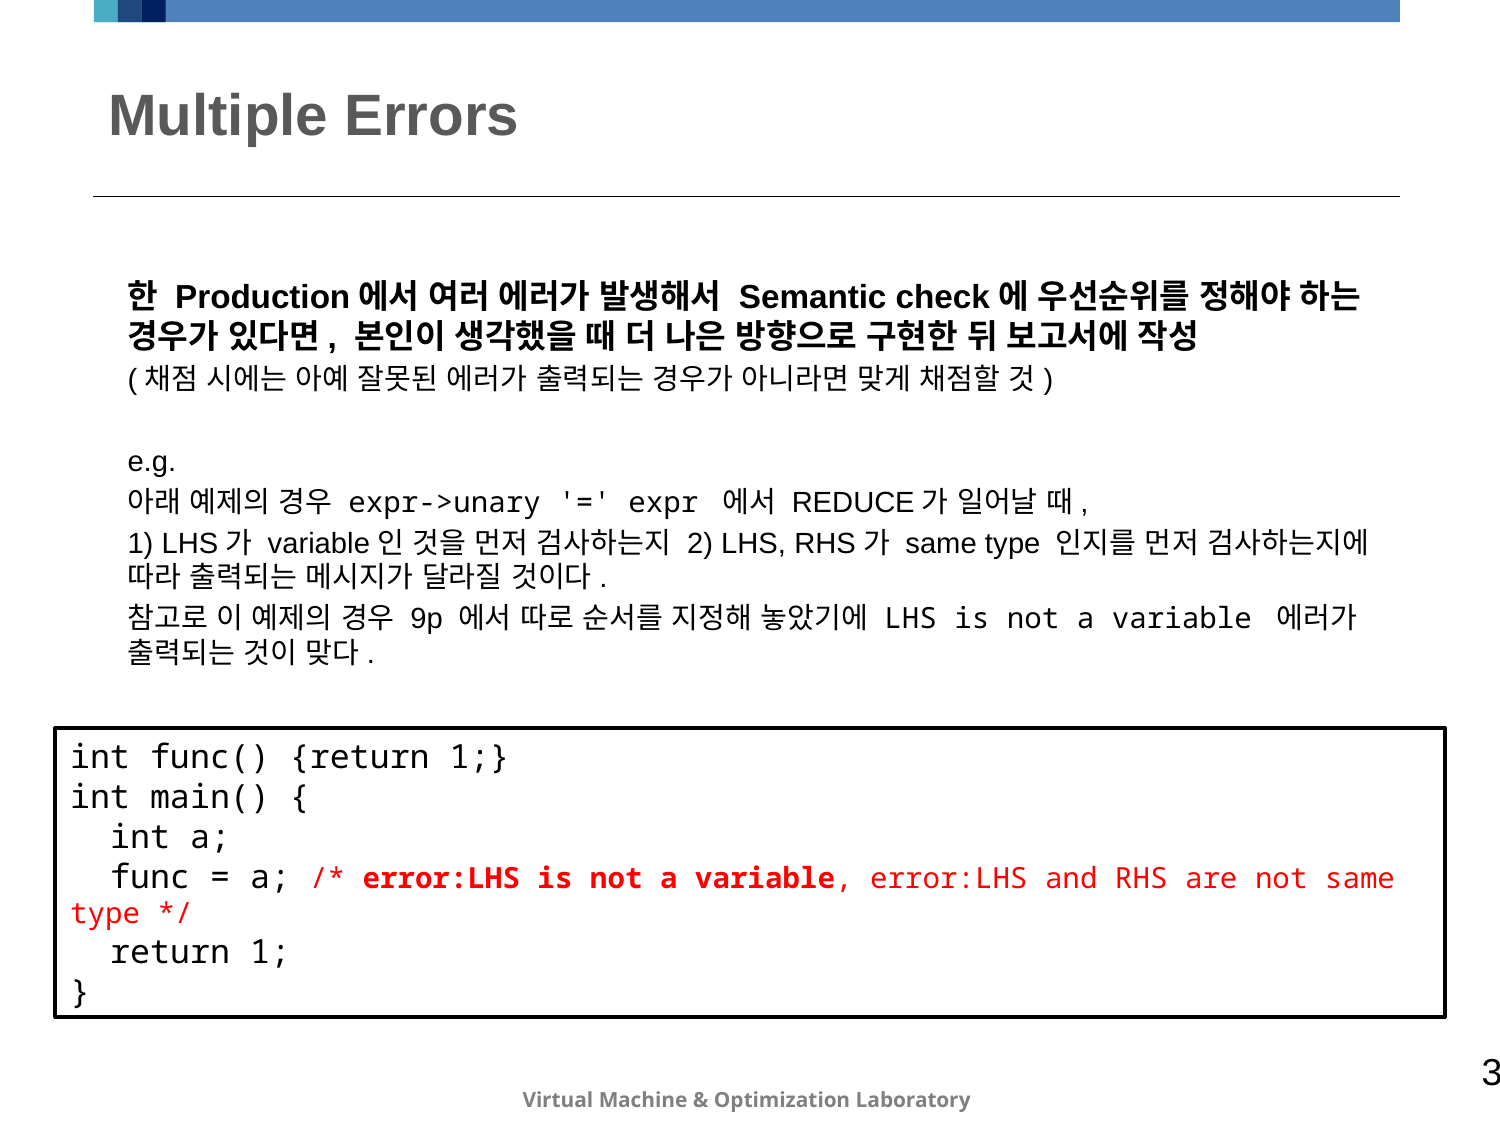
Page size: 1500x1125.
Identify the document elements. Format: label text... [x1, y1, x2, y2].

title Multiple Errors [93, 55, 1400, 169]
text_box int func() {return 1;} int main() { int a; func = a; /* error:LHS is not a variable, error:LHS and RHS are not same type */ return 1; } [53, 726, 1447, 1019]
list 한 Production에서 여러 에러가 발생해서 Semantic check에 우선순위를 정해야 하는 경우가 있다면, 본인이 생각했을 때 더 나은 방향으로 구현한 뒤 보고서에 작성 (채점 시에는 아예 잘못된 에러가 출력되는 경우가 아니라면 맞게 채점할 것) e.g. 아래 예제의 경우 expr->unary '=' expr 에서 REDUCE가 일어날 때, 1) LHS가 variable인 것을 먼저 검사하는지 2) LHS, RHS가 same type 인지를 먼저 검사하는지에 따라 출력되는 메시지가 달라질 것이다. 참고로 이 예제의 경우 9p 에서 따로 순서를 지정해 놓았기에 LHS is not a variable 에러가 출력되는 것이 맞다. [112, 267, 1388, 657]
